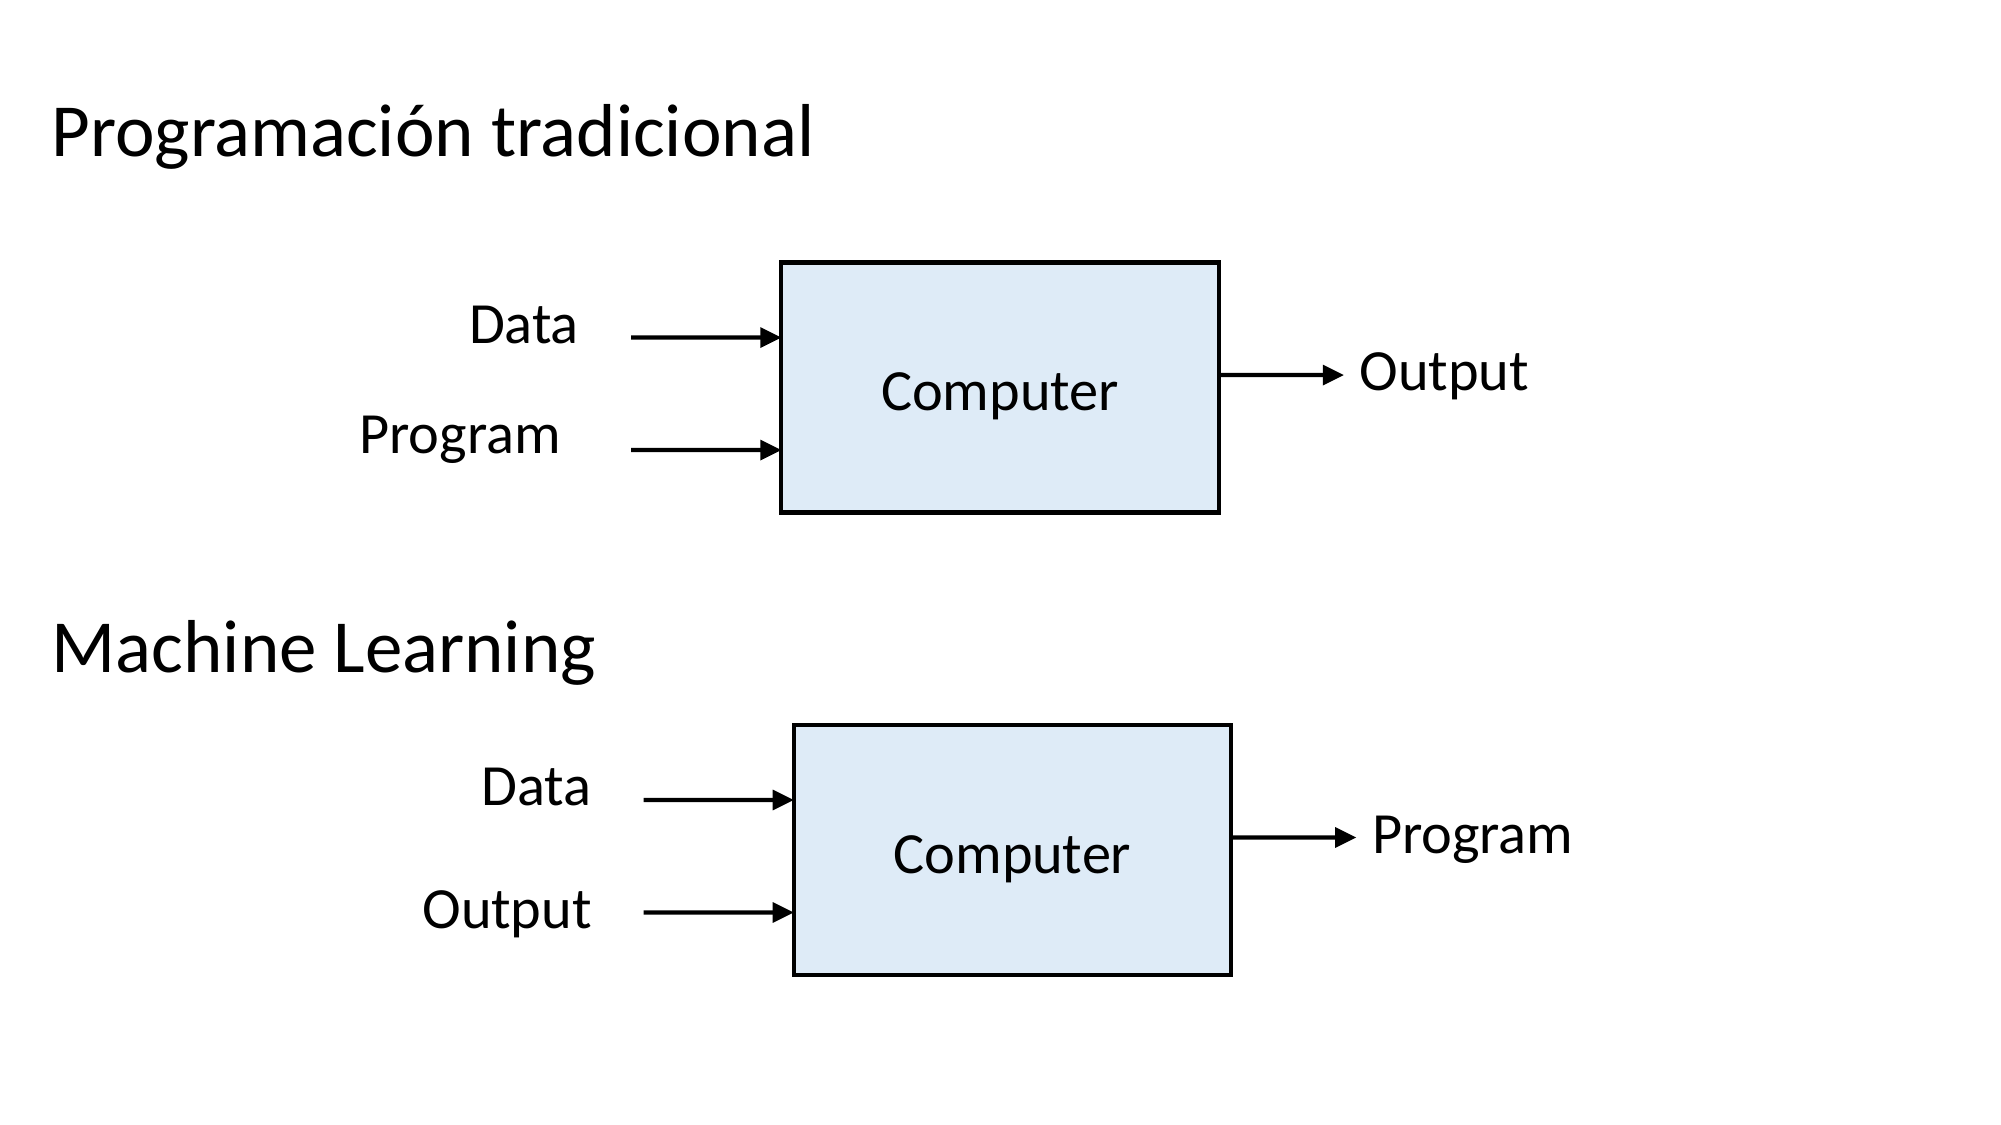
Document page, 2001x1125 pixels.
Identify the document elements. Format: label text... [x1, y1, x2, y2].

text_box Program [1357, 787, 1589, 873]
text_box [1231, 827, 1357, 848]
text_box Data [466, 740, 607, 825]
text_box [1218, 364, 1344, 386]
text_box Output [407, 862, 607, 948]
text_box Computer [793, 725, 1232, 975]
text_box [643, 789, 794, 811]
text_box Computer [781, 262, 1219, 513]
text_box [643, 902, 794, 923]
text_box Data [454, 277, 594, 363]
text_box [631, 327, 782, 348]
text_box Machine Learning [36, 590, 1145, 696]
text_box Program [345, 387, 576, 473]
text_box Programación tradicional [36, 73, 1145, 179]
text_box Output [1345, 324, 1544, 410]
text_box [631, 439, 782, 461]
